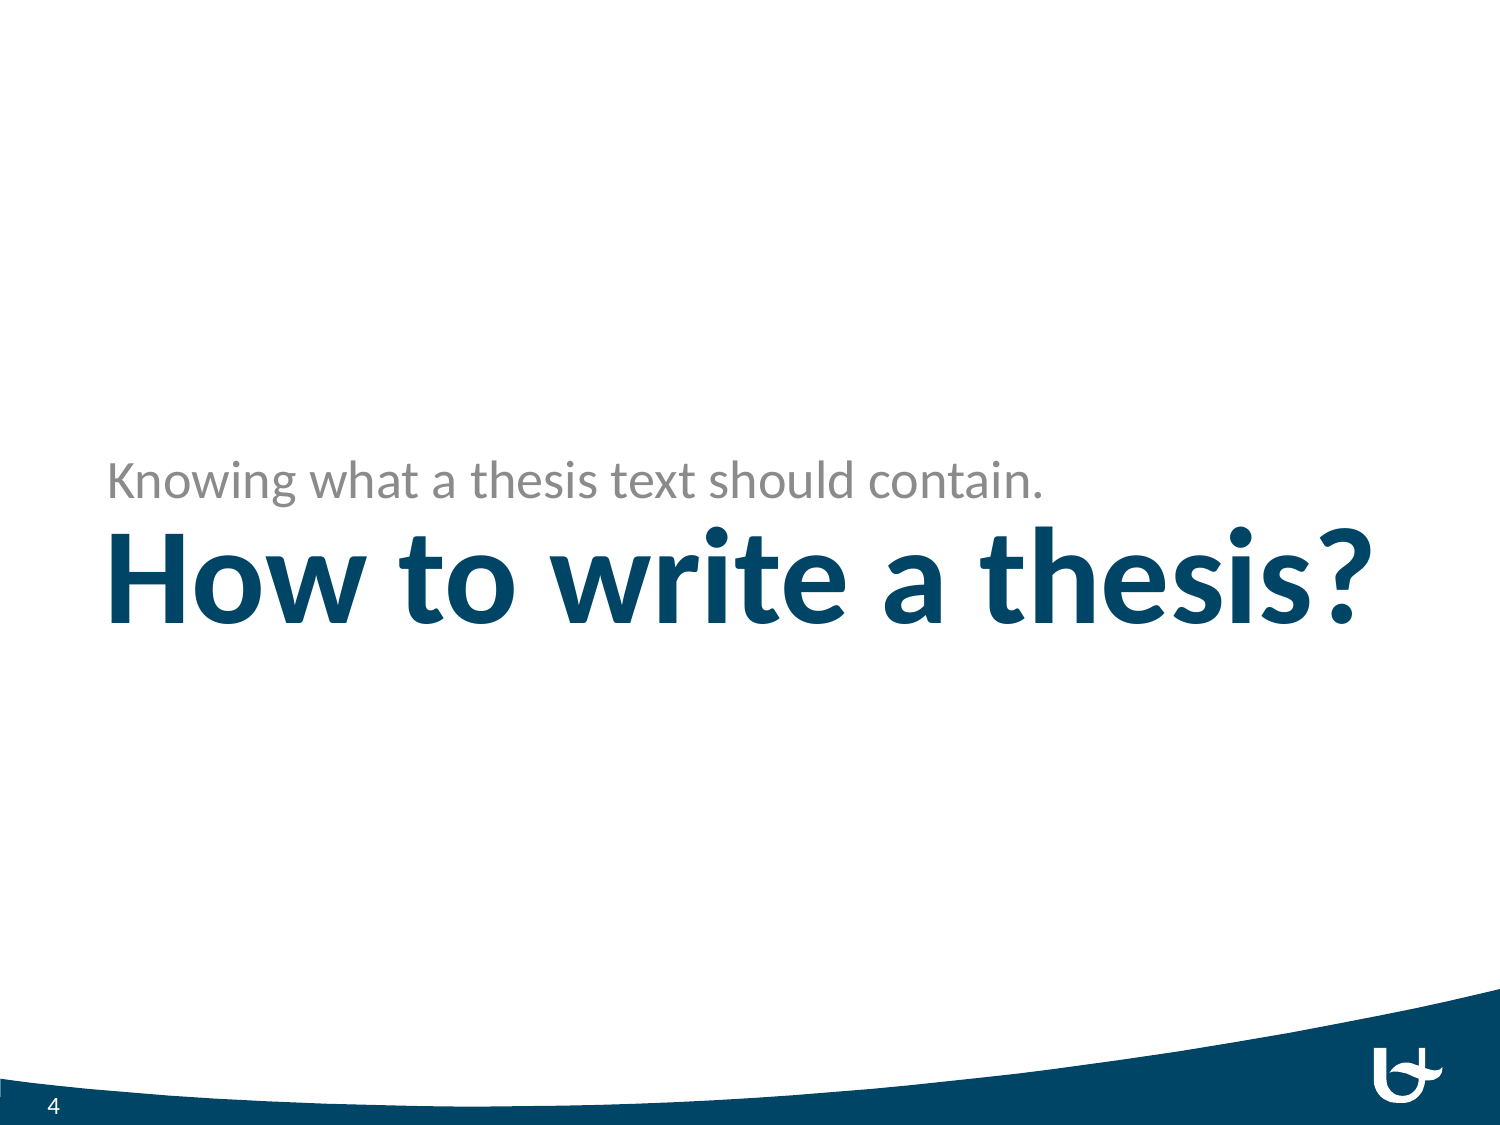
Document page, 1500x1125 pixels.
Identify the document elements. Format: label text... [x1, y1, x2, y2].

slide_number 4 [0, 1083, 75, 1125]
title How to write a thesis? [92, 385, 1416, 657]
list Knowing what a thesis text should contain. [95, 432, 1419, 516]
